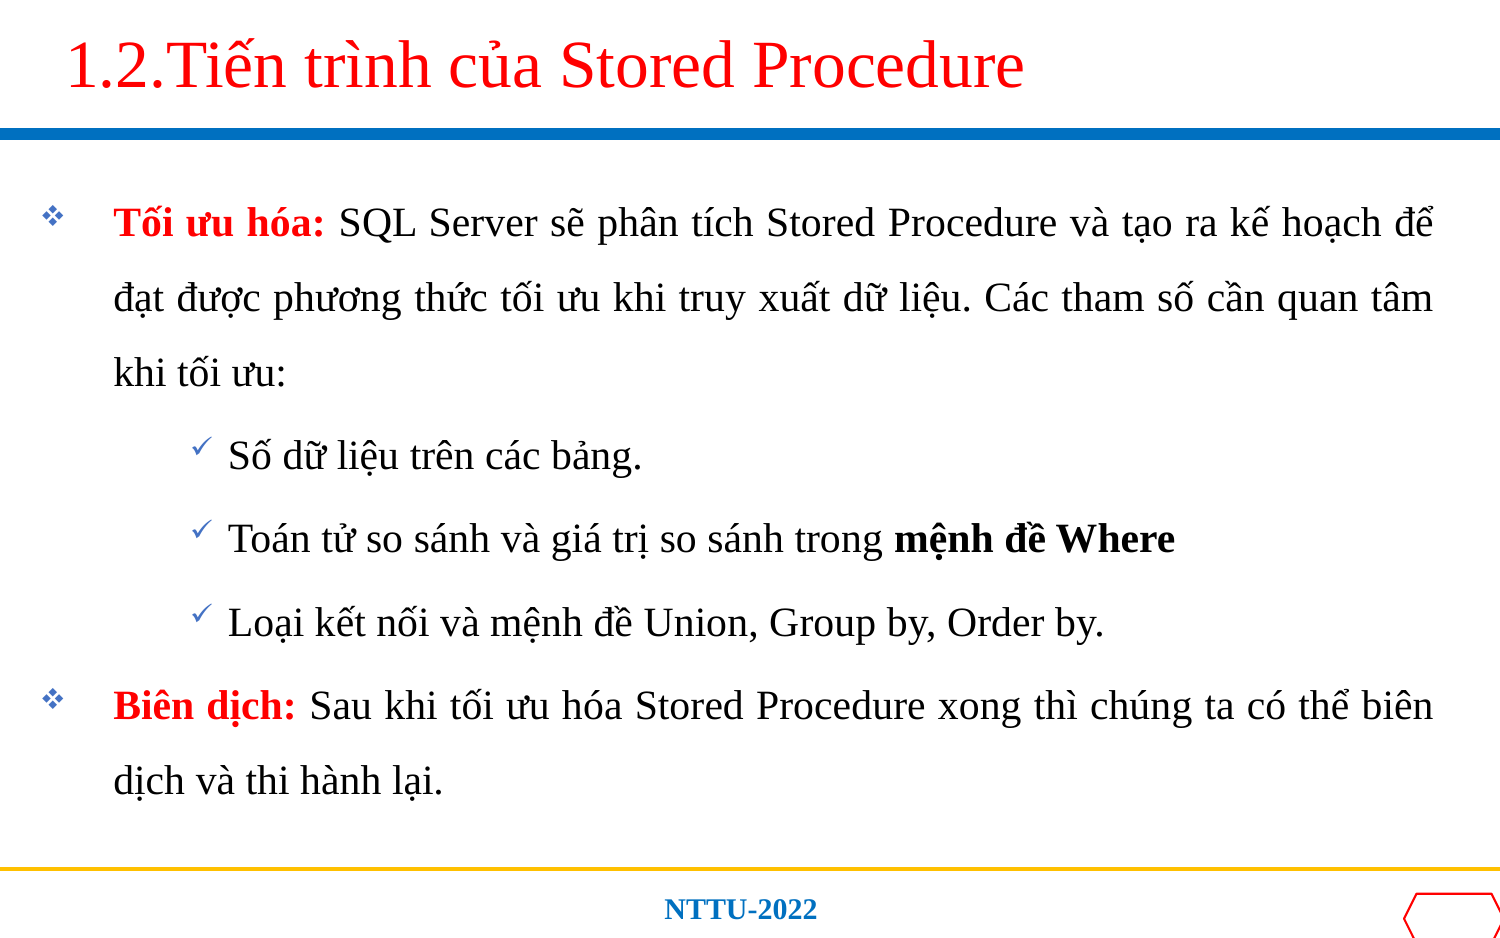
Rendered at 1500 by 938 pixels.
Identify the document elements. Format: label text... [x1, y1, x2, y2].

slide_number [1404, 893, 1500, 938]
title 1.2.Tiến trình của Stored Procedure [50, 0, 1225, 161]
text_box Tối ưu hóa: SQL Server sẽ phân tích Stored Procedure và tạo ra kế hoạch để đạt được phương thức tối ưu khi truy xuất dữ liệu. Các tham số cần quan tâm khi tối ưu: Số dữ liệu trên các bảng. Toán tử so sánh và giá trị so sánh trong mệnh đề Where Loại kết nối và mệnh đề Union, Group by, Order by. Biên dịch: Sau khi tối ưu hóa Stored Procedure xong thì chúng ta có thể biên dịch và thi hành lại. [24, 161, 1450, 848]
